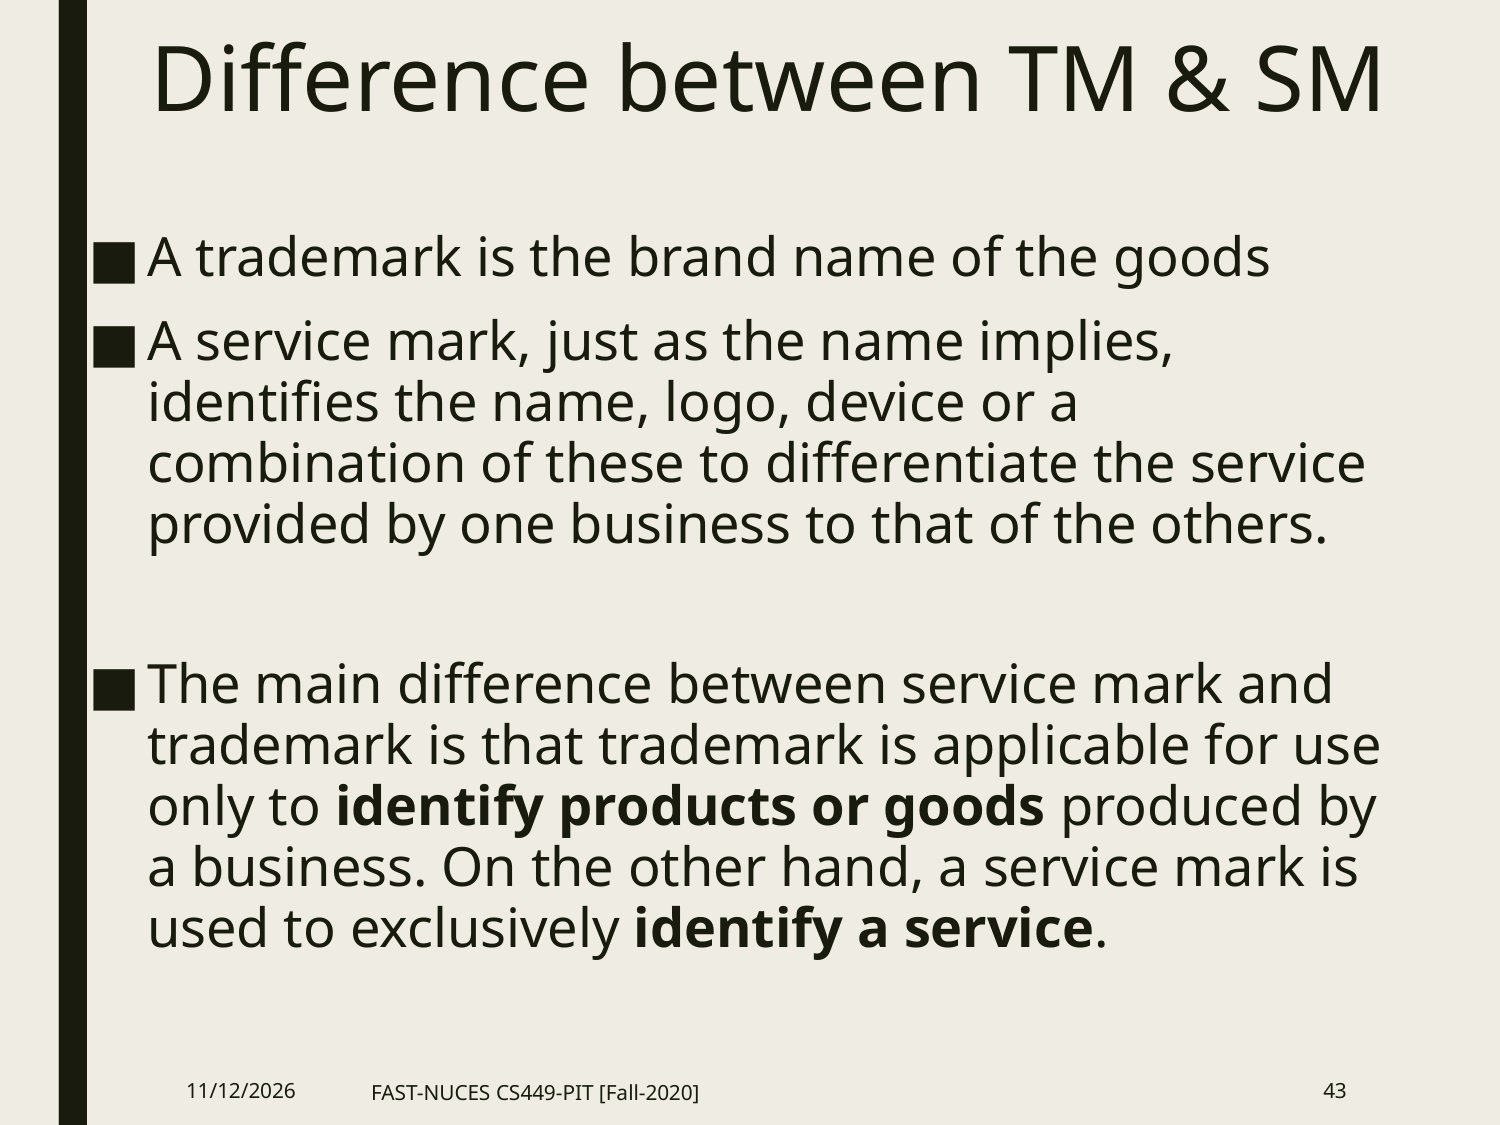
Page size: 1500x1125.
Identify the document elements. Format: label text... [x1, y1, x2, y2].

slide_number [171, 1058, 320, 1125]
footer FAST-NUCES CS449-PIT [Fall-2020] [355, 1058, 1129, 1125]
list A trademark is the brand name of the goods A service mark, just as the name implies, identifies the name, logo, device or a combination of these to differentiate the service provided by one business to that of the others. The main difference between service mark and trademark is that trademark is applicable for use only to identify products or goods produced by a business. On the other hand, a service mark is used to exclusively identify a service. [73, 219, 1425, 1014]
title Difference between TM & SM [135, 26, 1405, 141]
slide_number 43 [1165, 1058, 1362, 1125]
